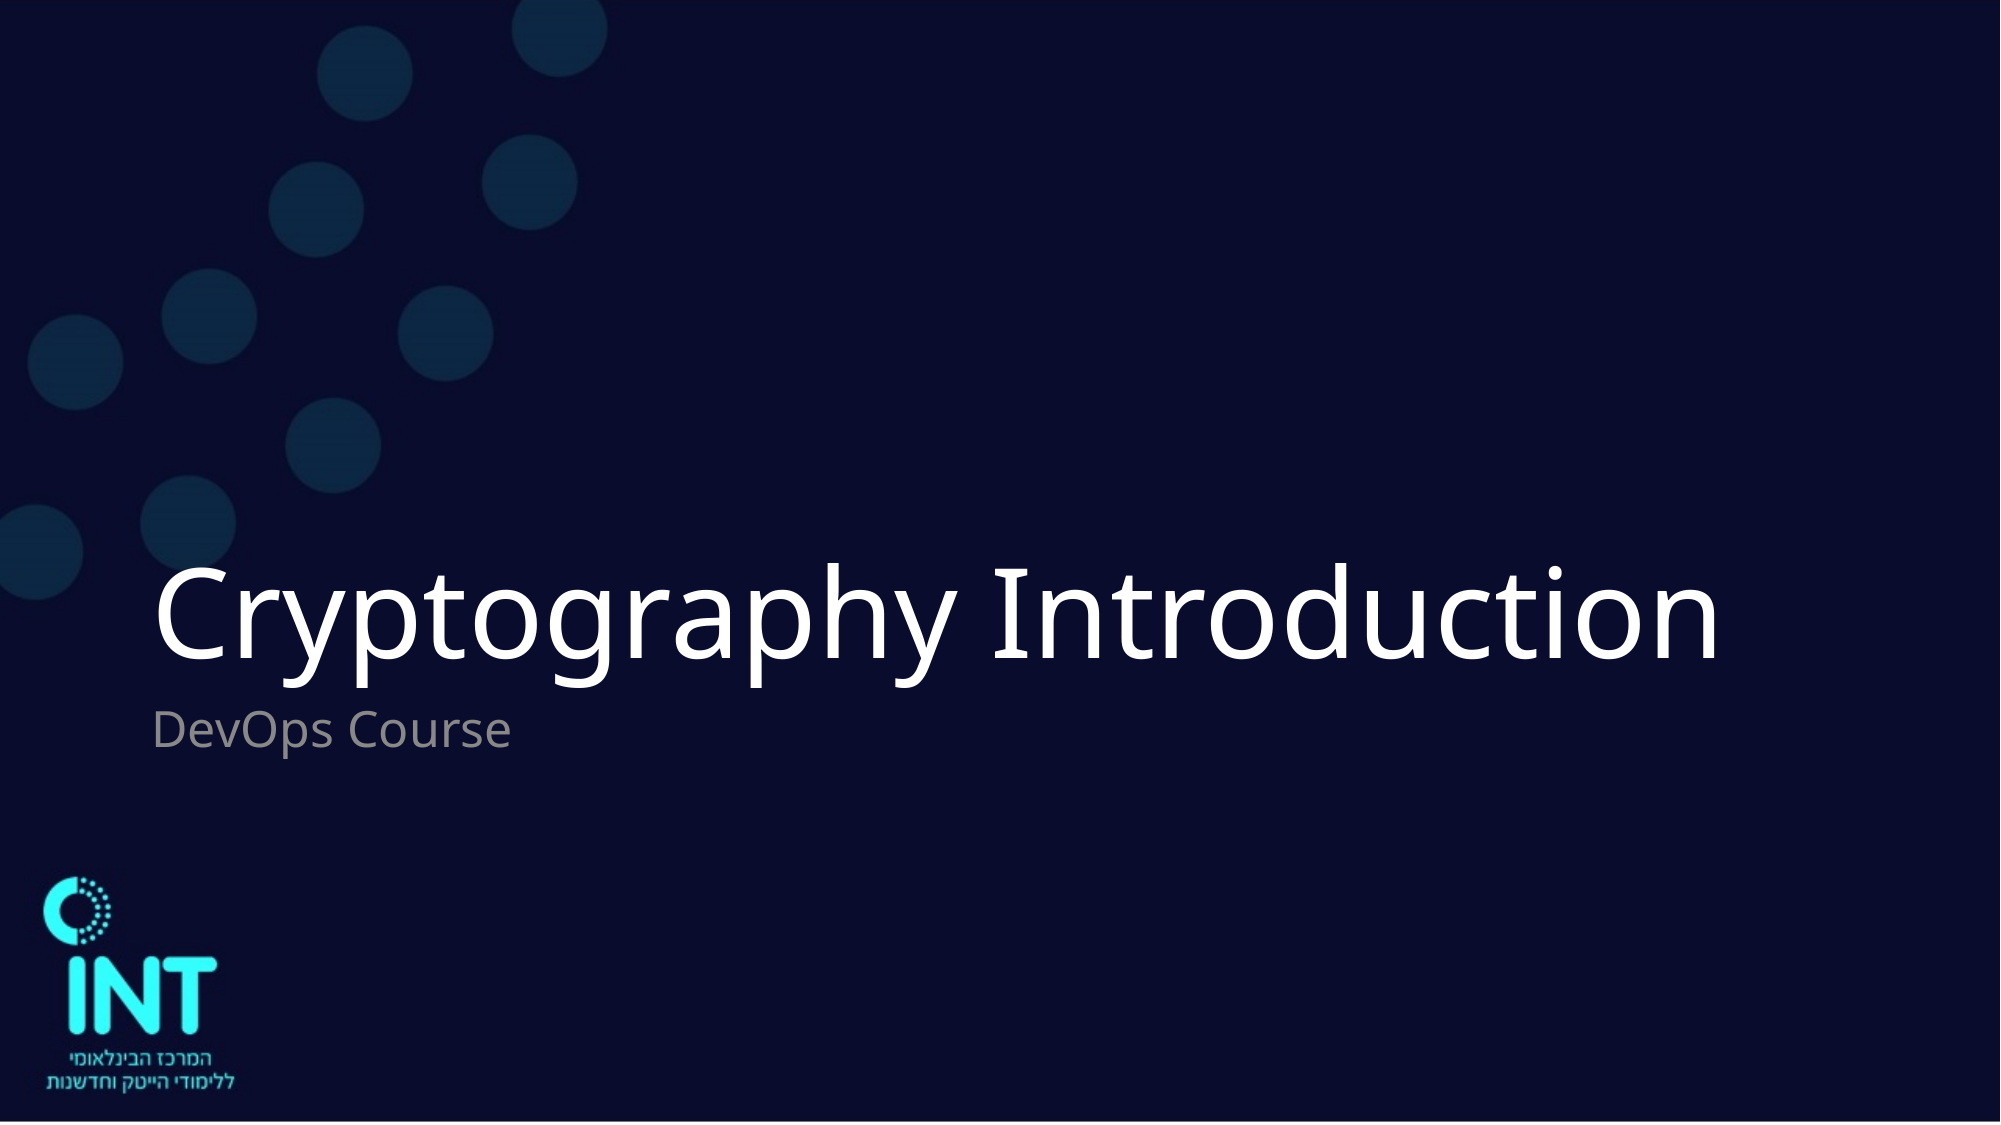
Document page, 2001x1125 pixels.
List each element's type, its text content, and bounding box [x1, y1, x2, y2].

picture [0, 0, 2000, 1125]
title Cryptography Introduction [136, 229, 1862, 690]
list DevOps Course [136, 690, 1862, 937]
